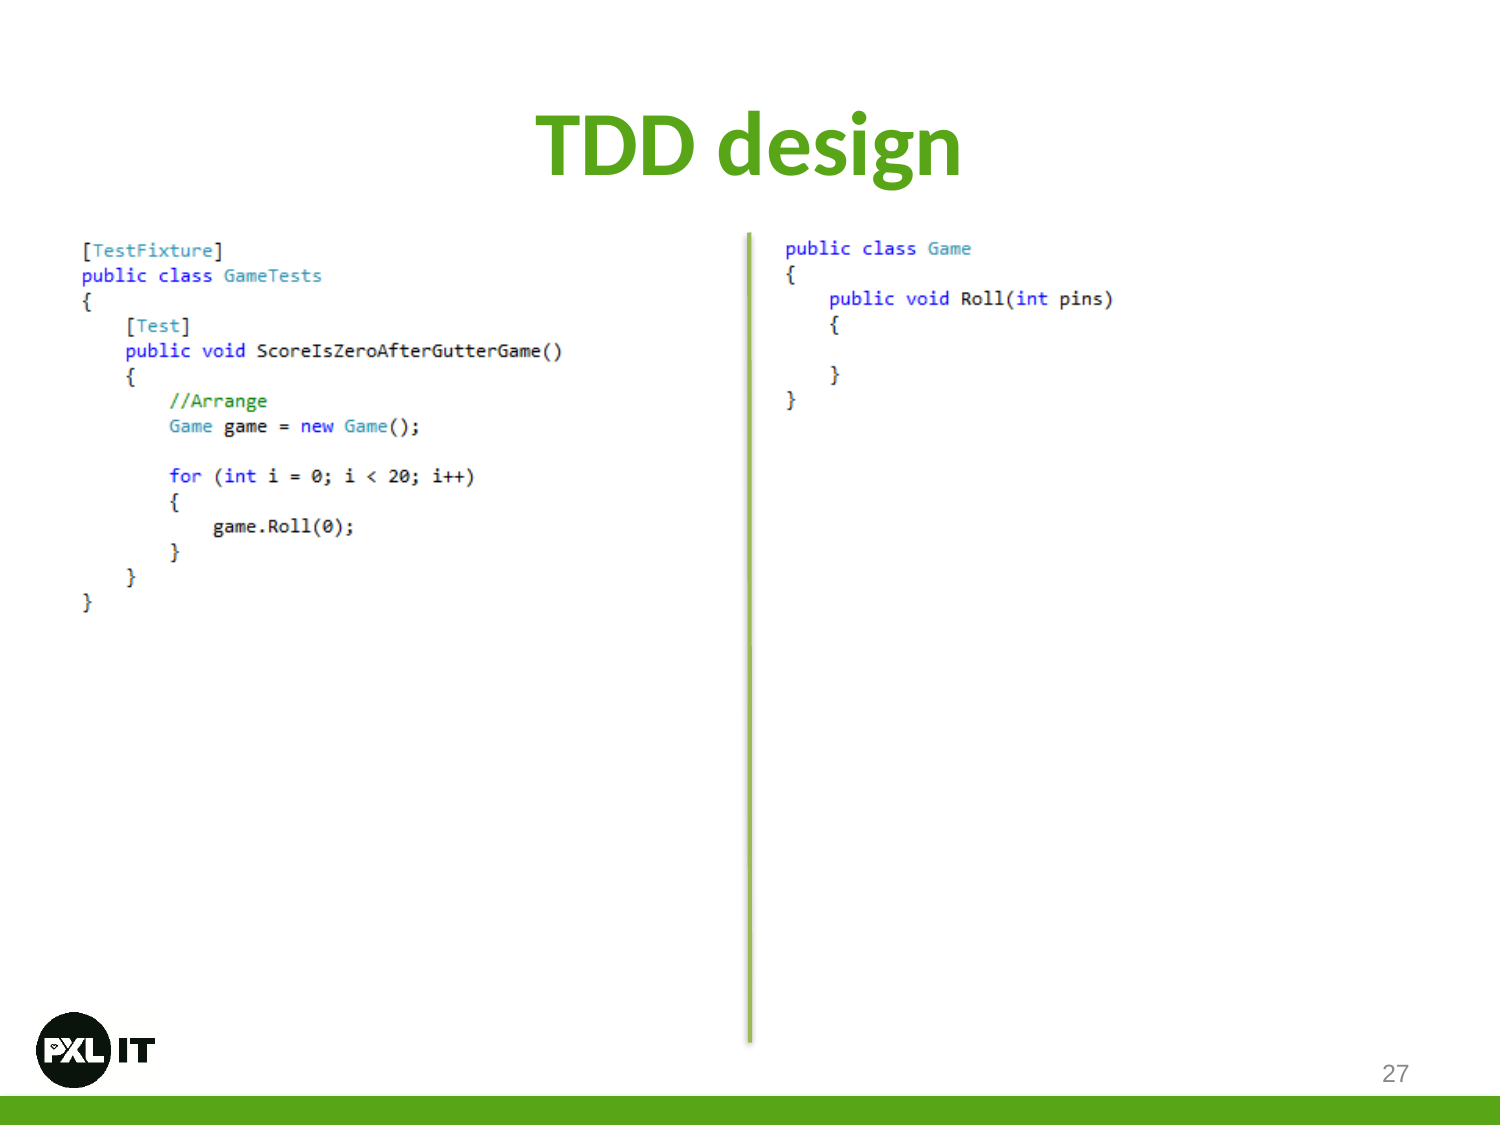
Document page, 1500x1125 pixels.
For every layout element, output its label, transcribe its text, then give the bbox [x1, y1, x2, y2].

slide_number 27 [1074, 1042, 1425, 1103]
picture [74, 232, 577, 633]
picture [773, 233, 1127, 426]
picture [36, 1012, 155, 1088]
title TDD design [75, 45, 1425, 233]
